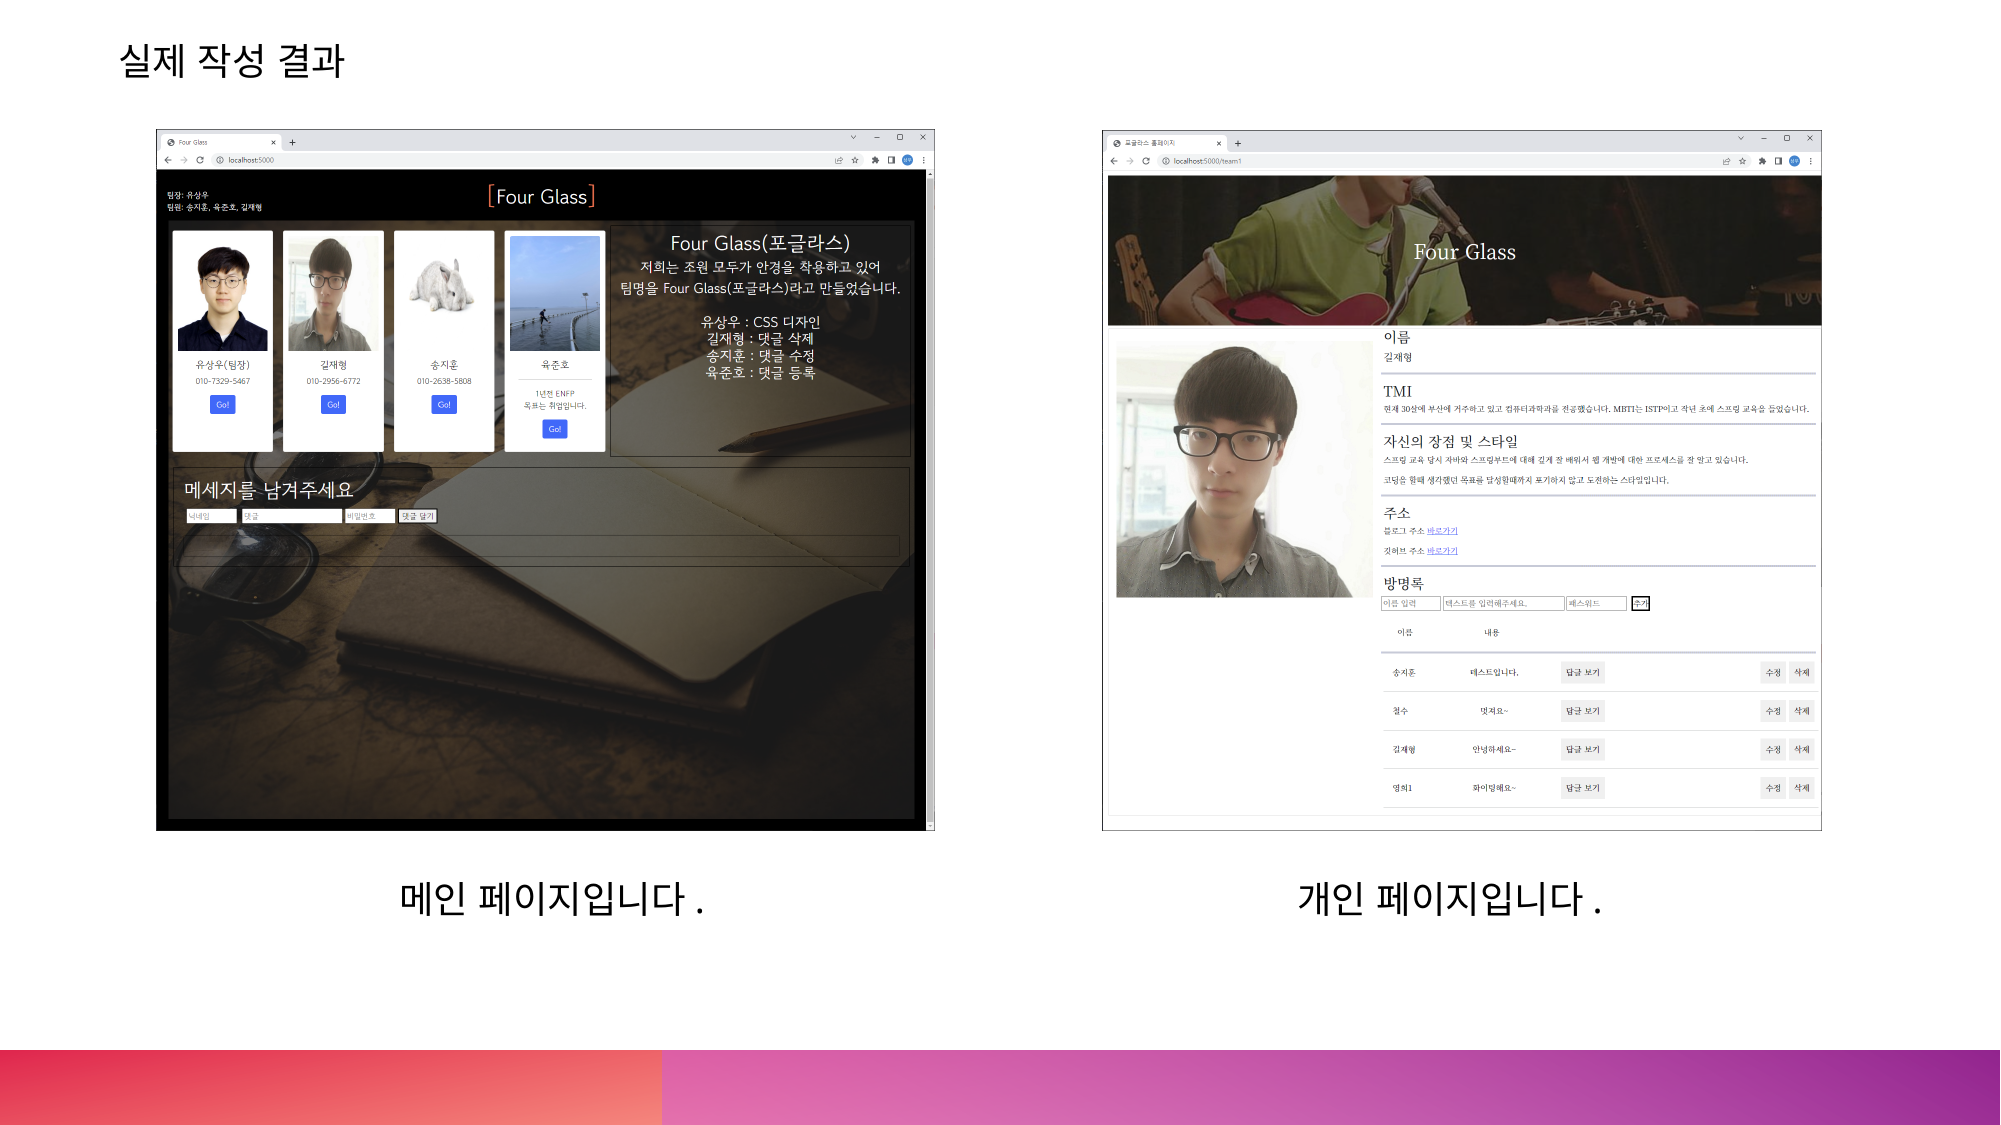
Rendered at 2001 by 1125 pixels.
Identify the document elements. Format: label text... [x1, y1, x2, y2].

text_box 개인 페이지입니다. [1282, 868, 1728, 929]
text_box 실제 작성 결과 [103, 30, 484, 91]
picture [1102, 130, 1822, 831]
picture [156, 129, 935, 831]
text_box 메인 페이지입니다. [384, 868, 830, 929]
